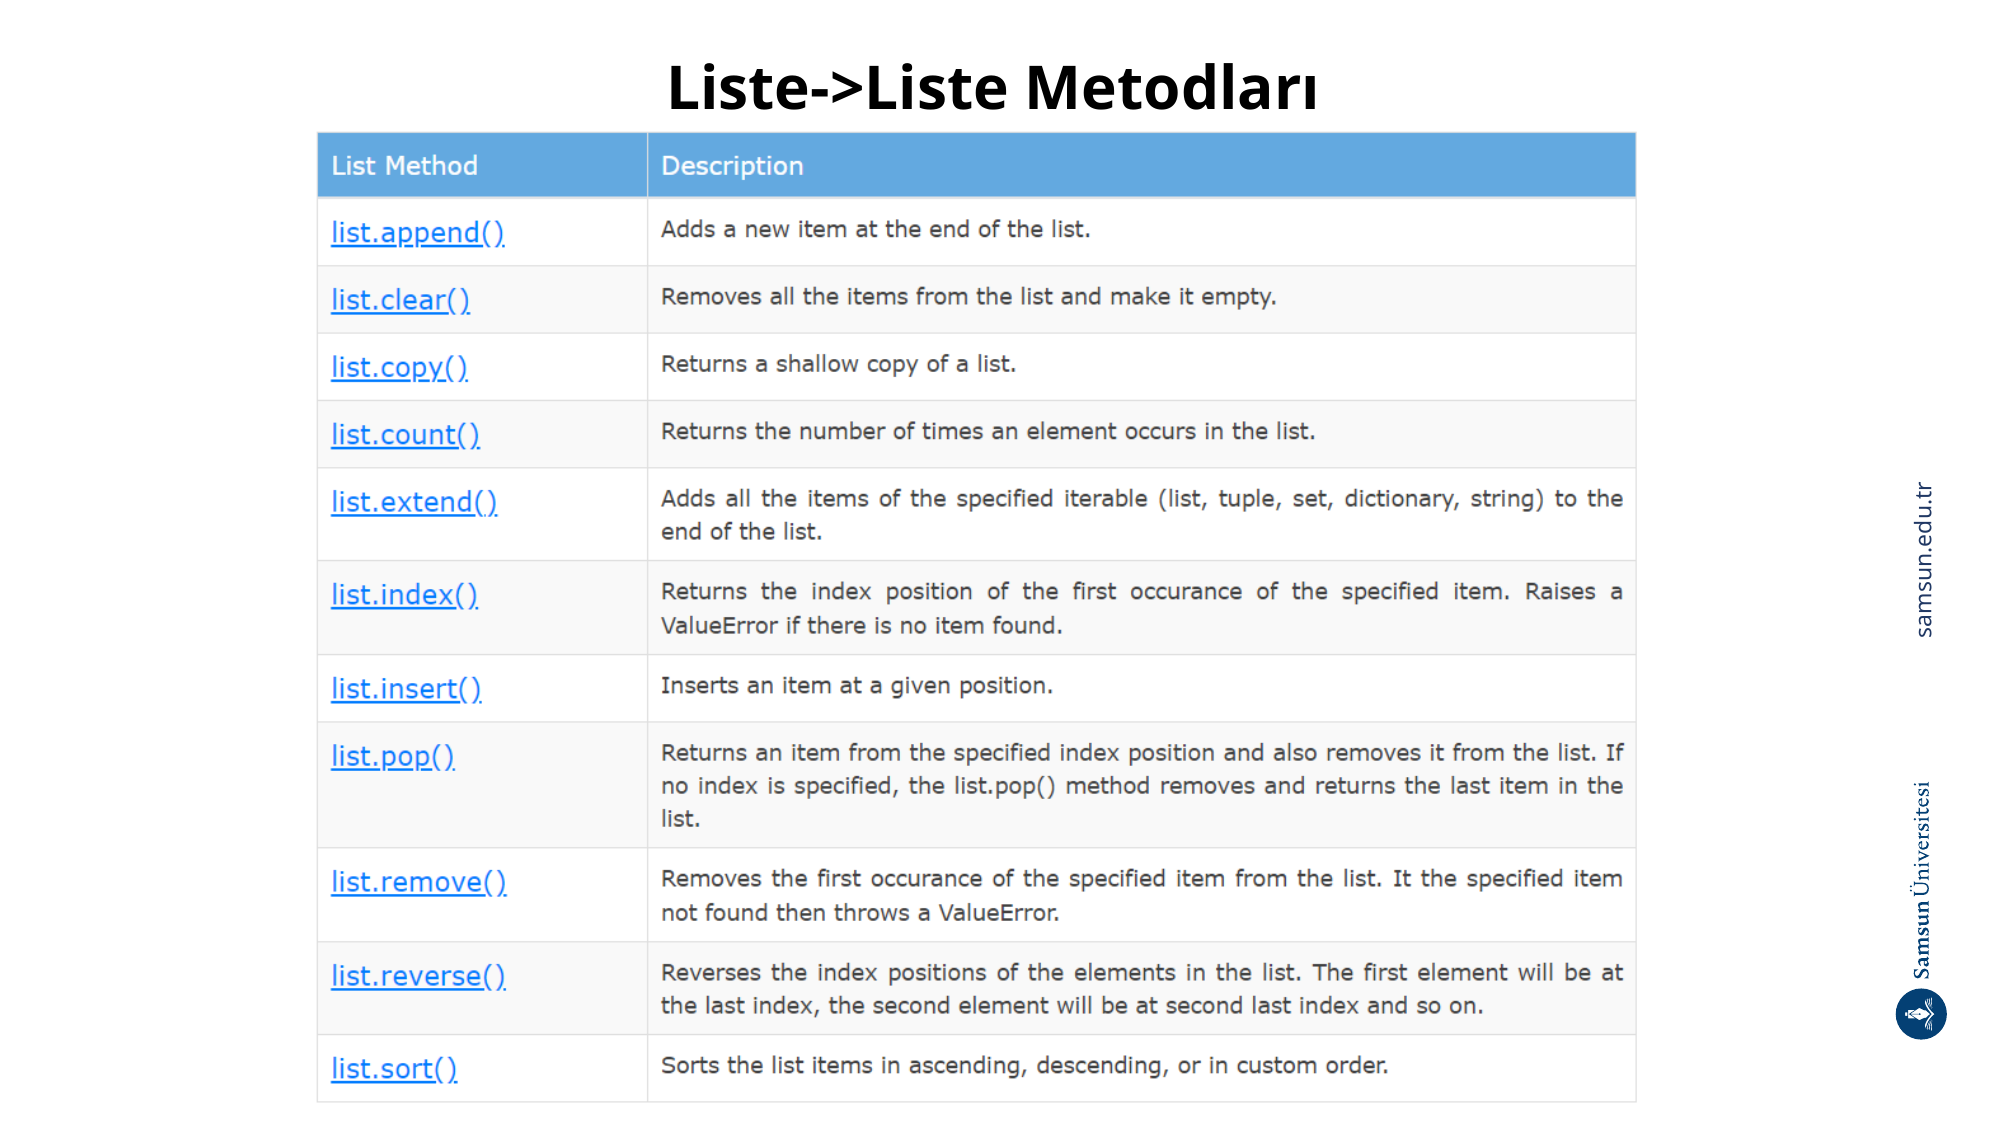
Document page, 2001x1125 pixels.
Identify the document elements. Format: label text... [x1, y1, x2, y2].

title Liste->Liste Metodları [99, 15, 1888, 166]
picture [313, 127, 1642, 1109]
